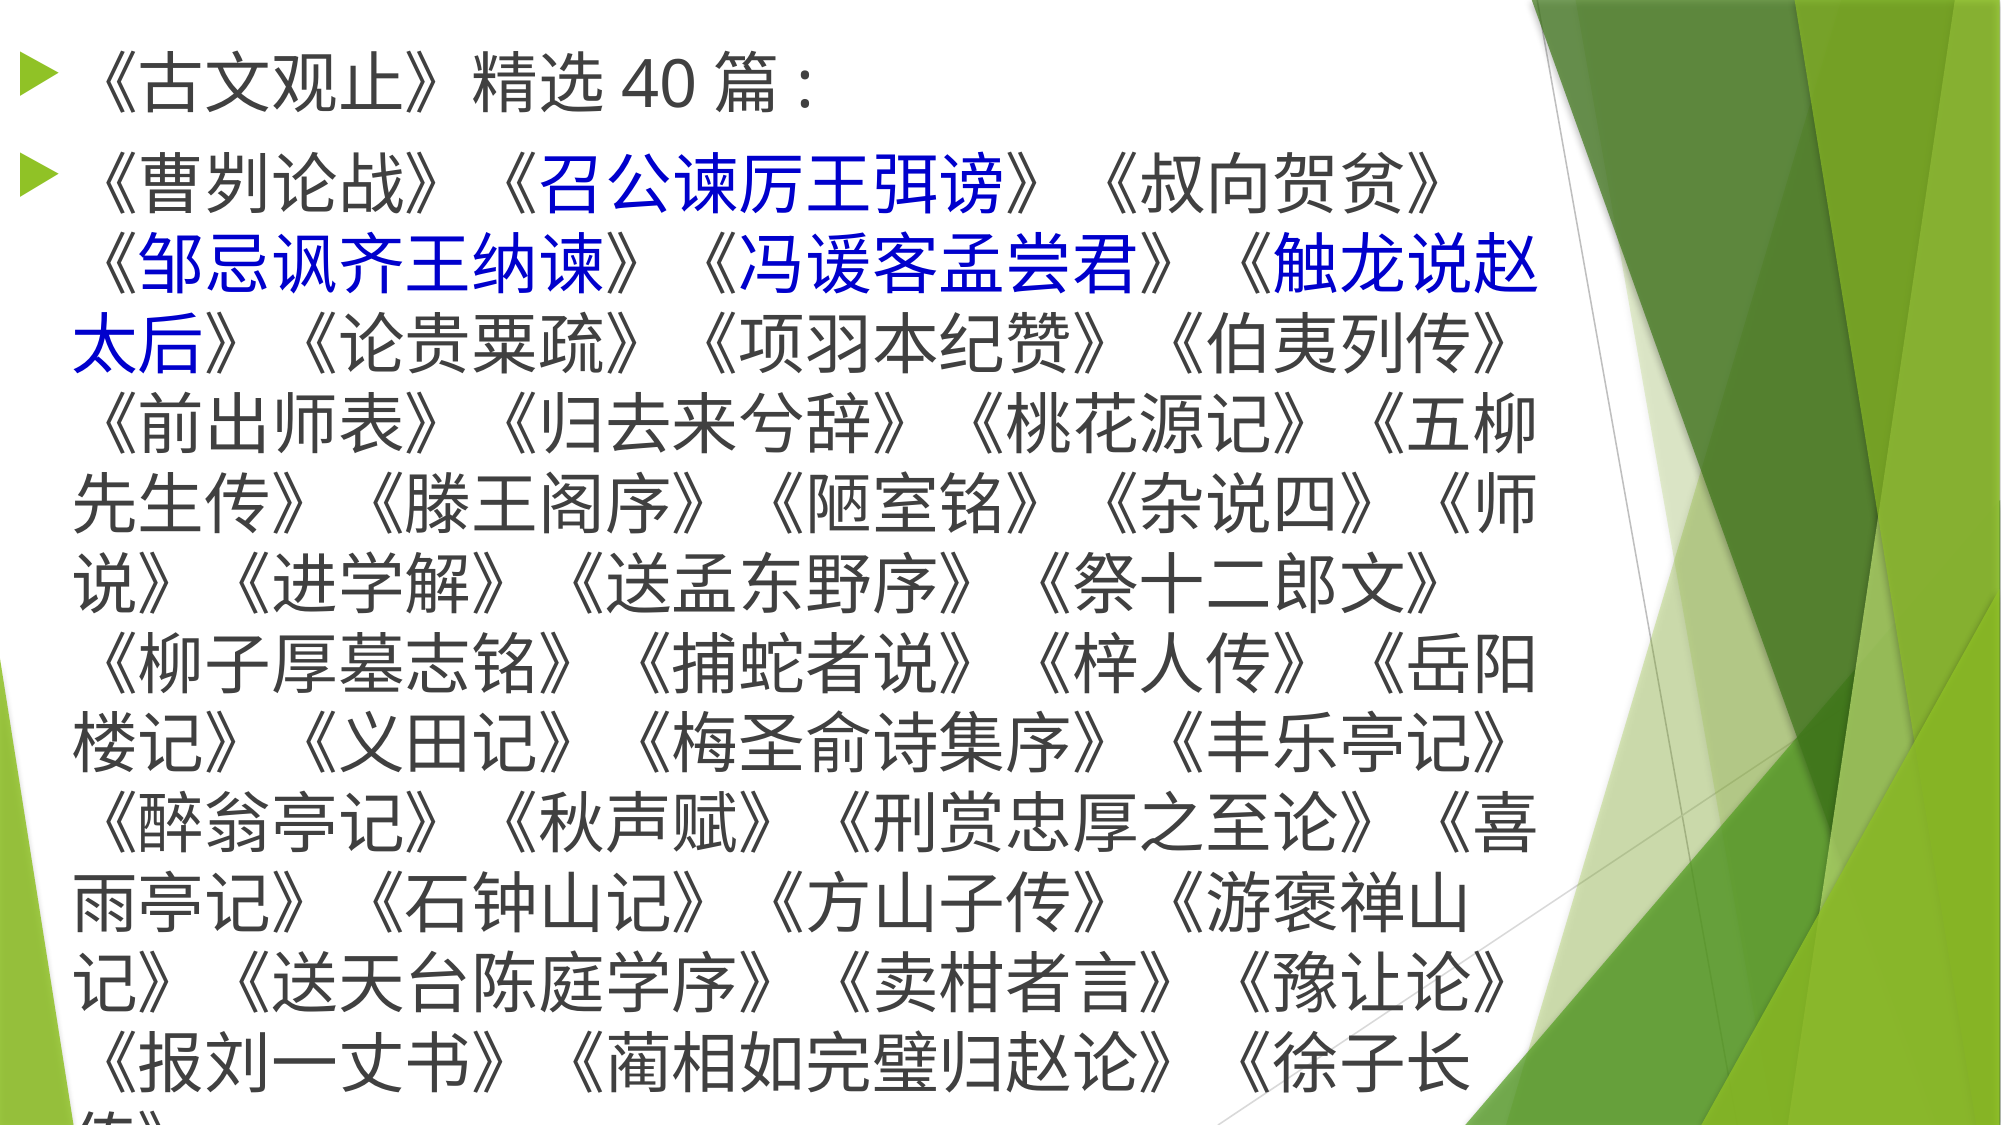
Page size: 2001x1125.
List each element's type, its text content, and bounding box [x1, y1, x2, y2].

list 《古文观止》精选40篇: 《曹刿论战》《召公谏厉王弭谤》《叔向贺贫》《邹忌讽齐王纳谏》《冯谖客孟尝君》《触龙说赵太后》《论贵粟疏》《项羽本纪赞》《伯夷列传》《前出师表》《归去来兮辞》《桃花源记》《五柳先生传》《滕王阁序》《陋室铭》《杂说四》《师说》《进学解》《送孟东野序》《祭十二郎文》《柳子厚墓志铭》《捕蛇者说》《梓人传》《岳阳楼记》《义田记》《梅圣俞诗集序》《丰乐亭记》《醉翁亭记》《秋声赋》《刑赏忠厚之至论》《喜雨亭记》《石钟山记》《方山子传》《游褒禅山记》《送天台陈庭学序》《卖柑者言》《豫让论》《报刘一丈书》《蔺相如完璧归赵论》《徐子长传》 [0, 33, 1596, 670]
